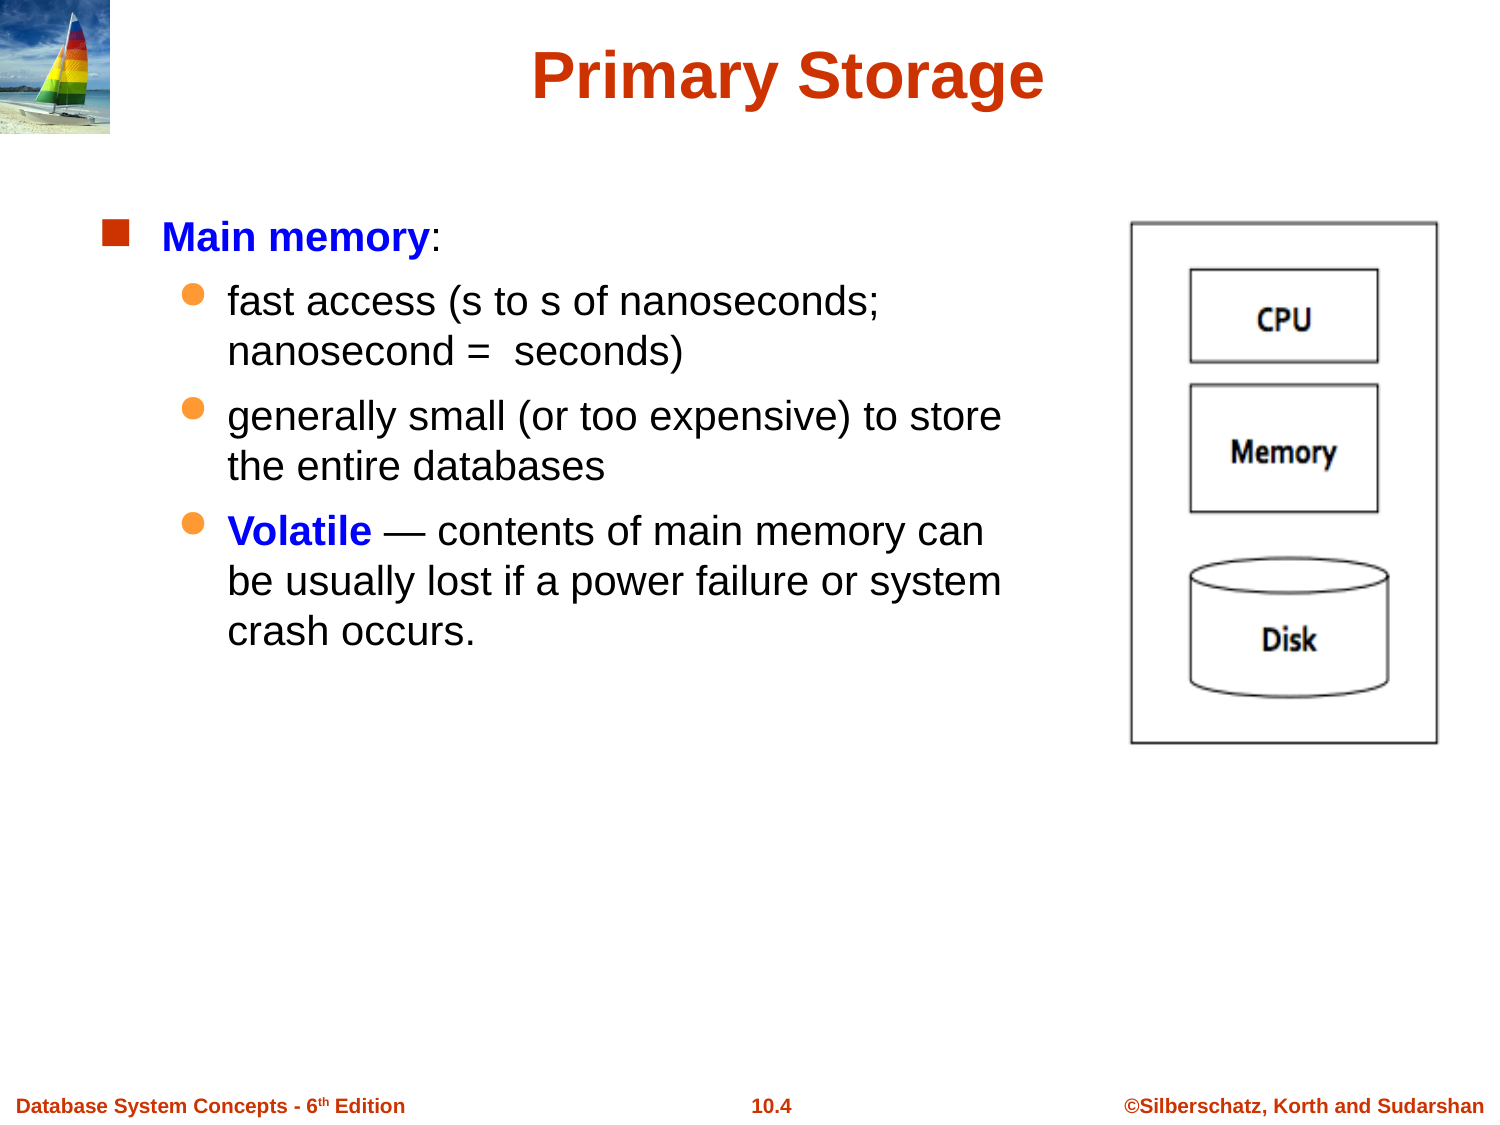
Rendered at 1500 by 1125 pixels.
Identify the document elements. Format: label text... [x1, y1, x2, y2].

picture [0, 0, 110, 134]
picture [1122, 213, 1452, 749]
title Primary Storage [125, 18, 1452, 120]
